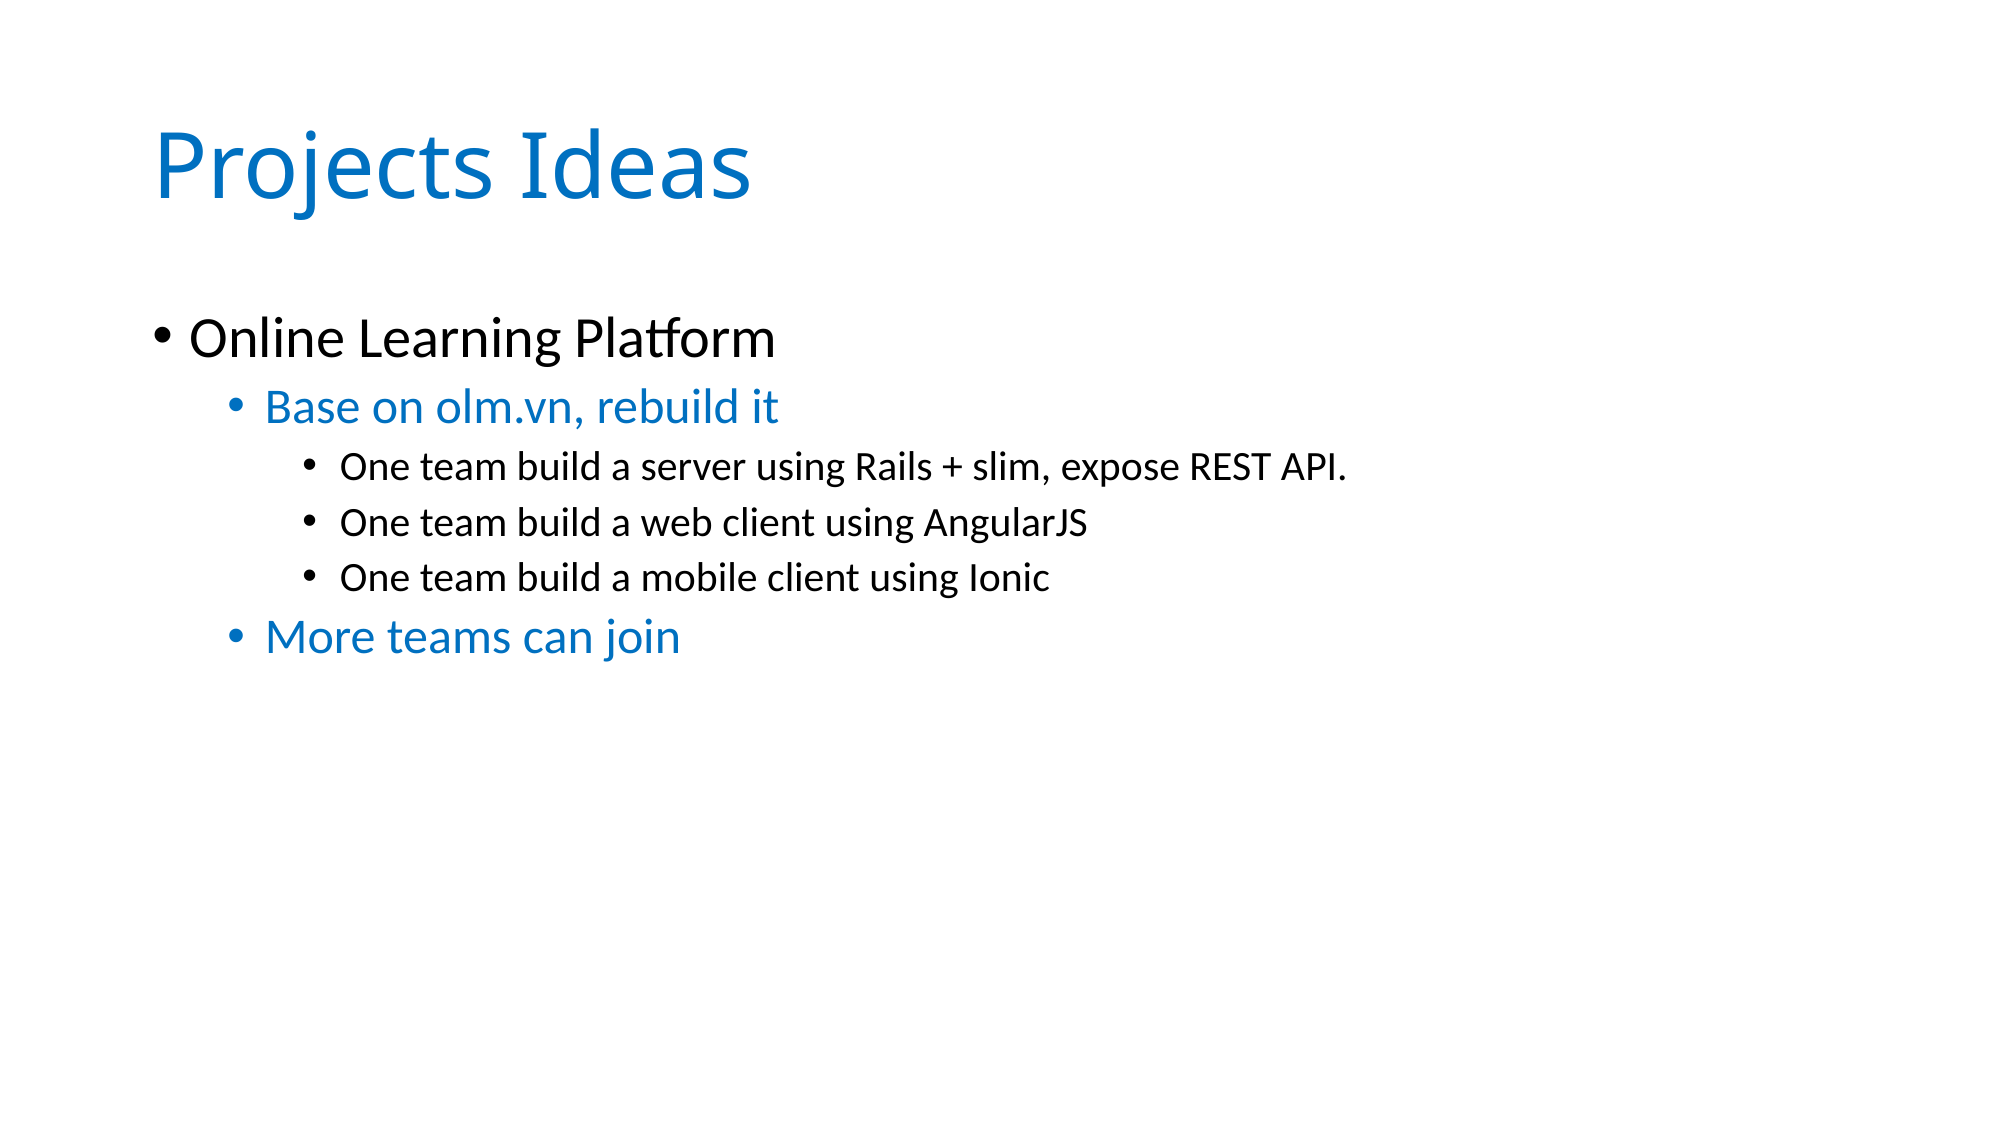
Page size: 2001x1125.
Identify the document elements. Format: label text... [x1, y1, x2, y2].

title Projects Ideas [137, 59, 1863, 278]
list Online Learning Platform Base on olm.vn, rebuild it One team build a server using Rails + slim, expose REST API. One team build a web client using AngularJS One team build a mobile client using Ionic More teams can join [137, 299, 1863, 1014]
